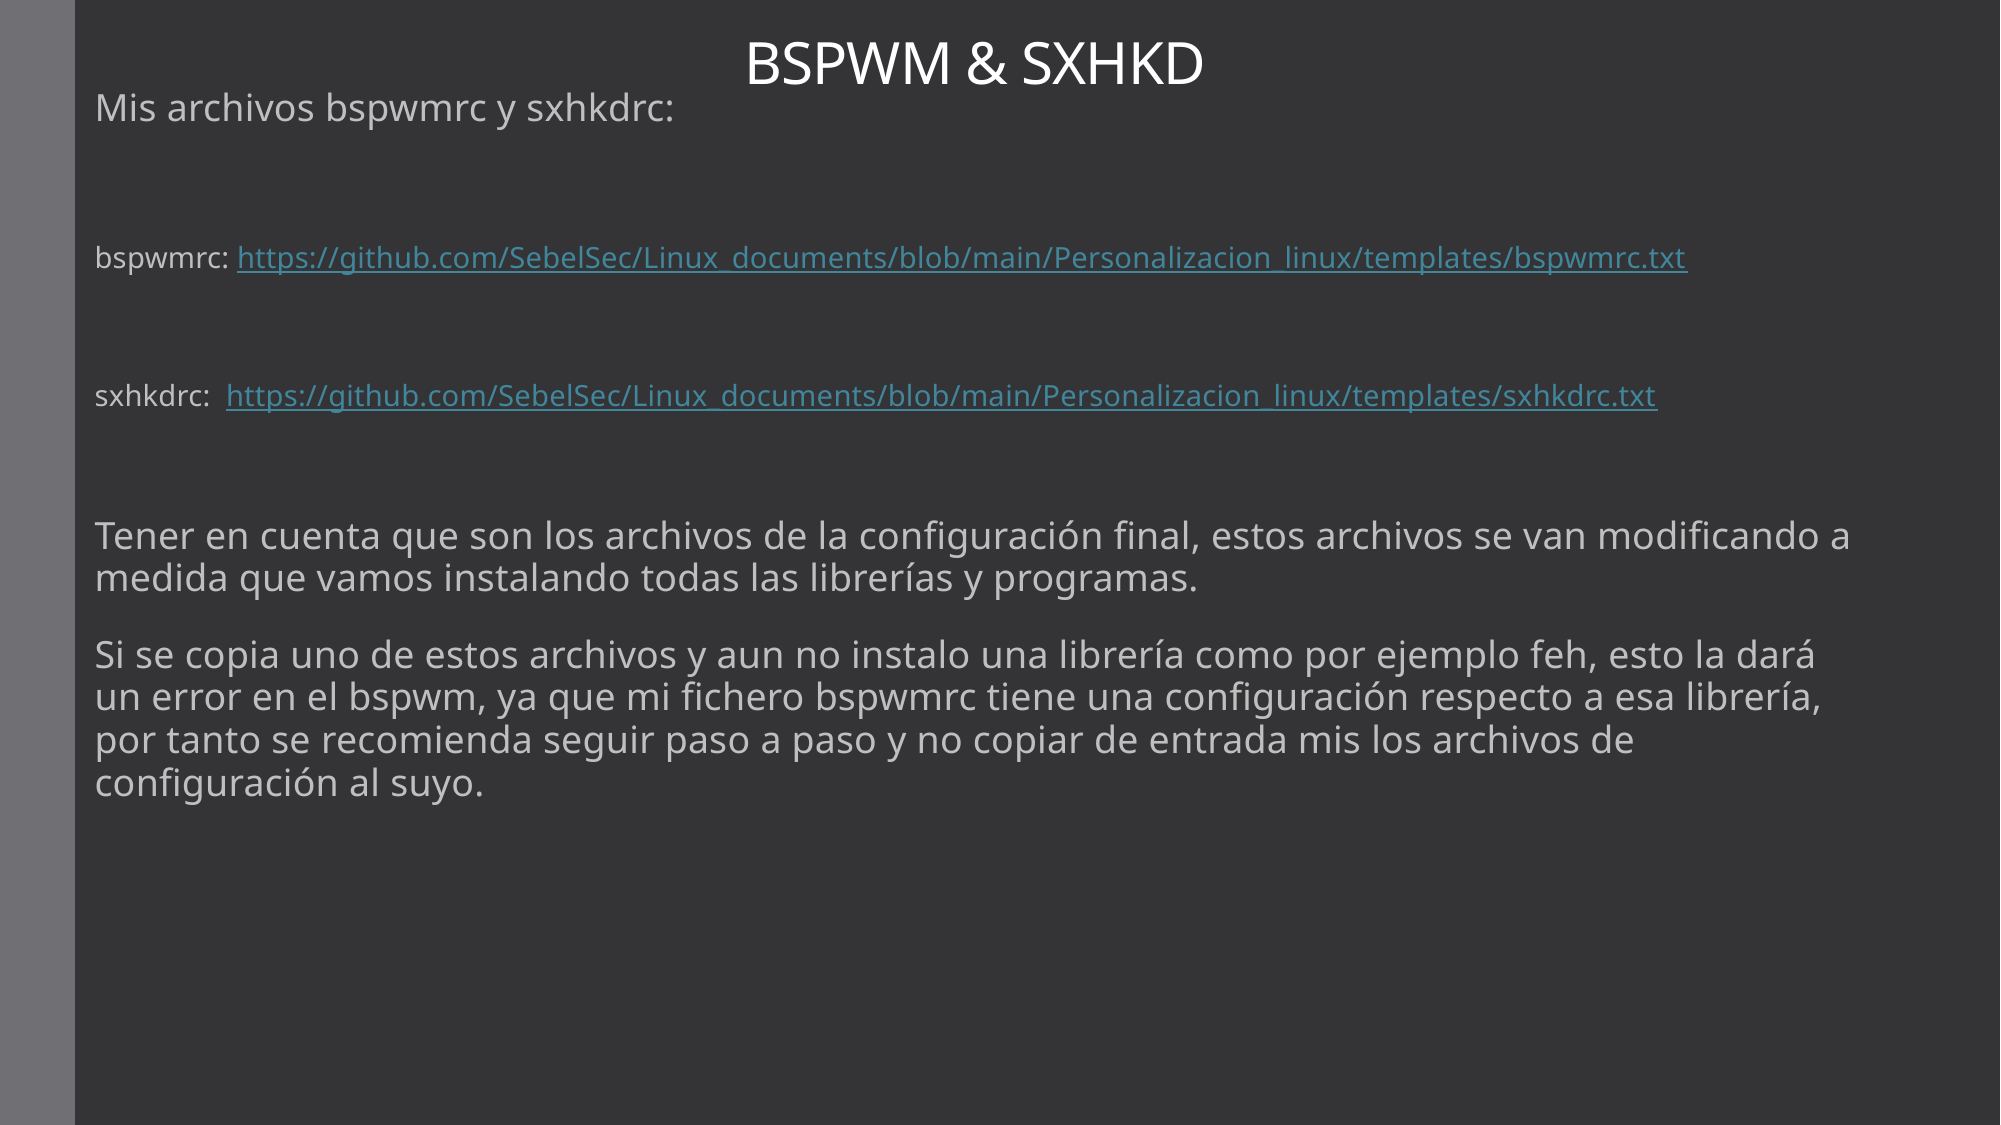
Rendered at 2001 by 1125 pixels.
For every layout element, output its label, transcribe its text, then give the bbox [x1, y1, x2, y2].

subtitle Mis archivos bspwmrc y sxhkdrc: bspwmrc: https://github.com/SebelSec/Linux_documents/blob/main/Personalizacion_linux/templates/bspwmrc.txt sxhkdrc: https://github.com/SebelSec/Linux_documents/blob/main/Personalizacion_linux/templates/sxhkdrc.txt Tener en cuenta que son los archivos de la configuración final, estos archivos se van modificando a medida que vamos instalando todas las librerías y programas. Si se copia uno de estos archivos y aun no instalo una librería como por ejemplo feh, esto la dará un error en el bspwm, ya que mi fichero bspwmrc tiene una configuración respecto a esa librería, por tanto se recomienda seguir paso a paso y no copiar de entrada mis los archivos de configuración al suyo. [79, 79, 1886, 1107]
title BSPWM & SXHKD [258, 13, 1706, 79]
